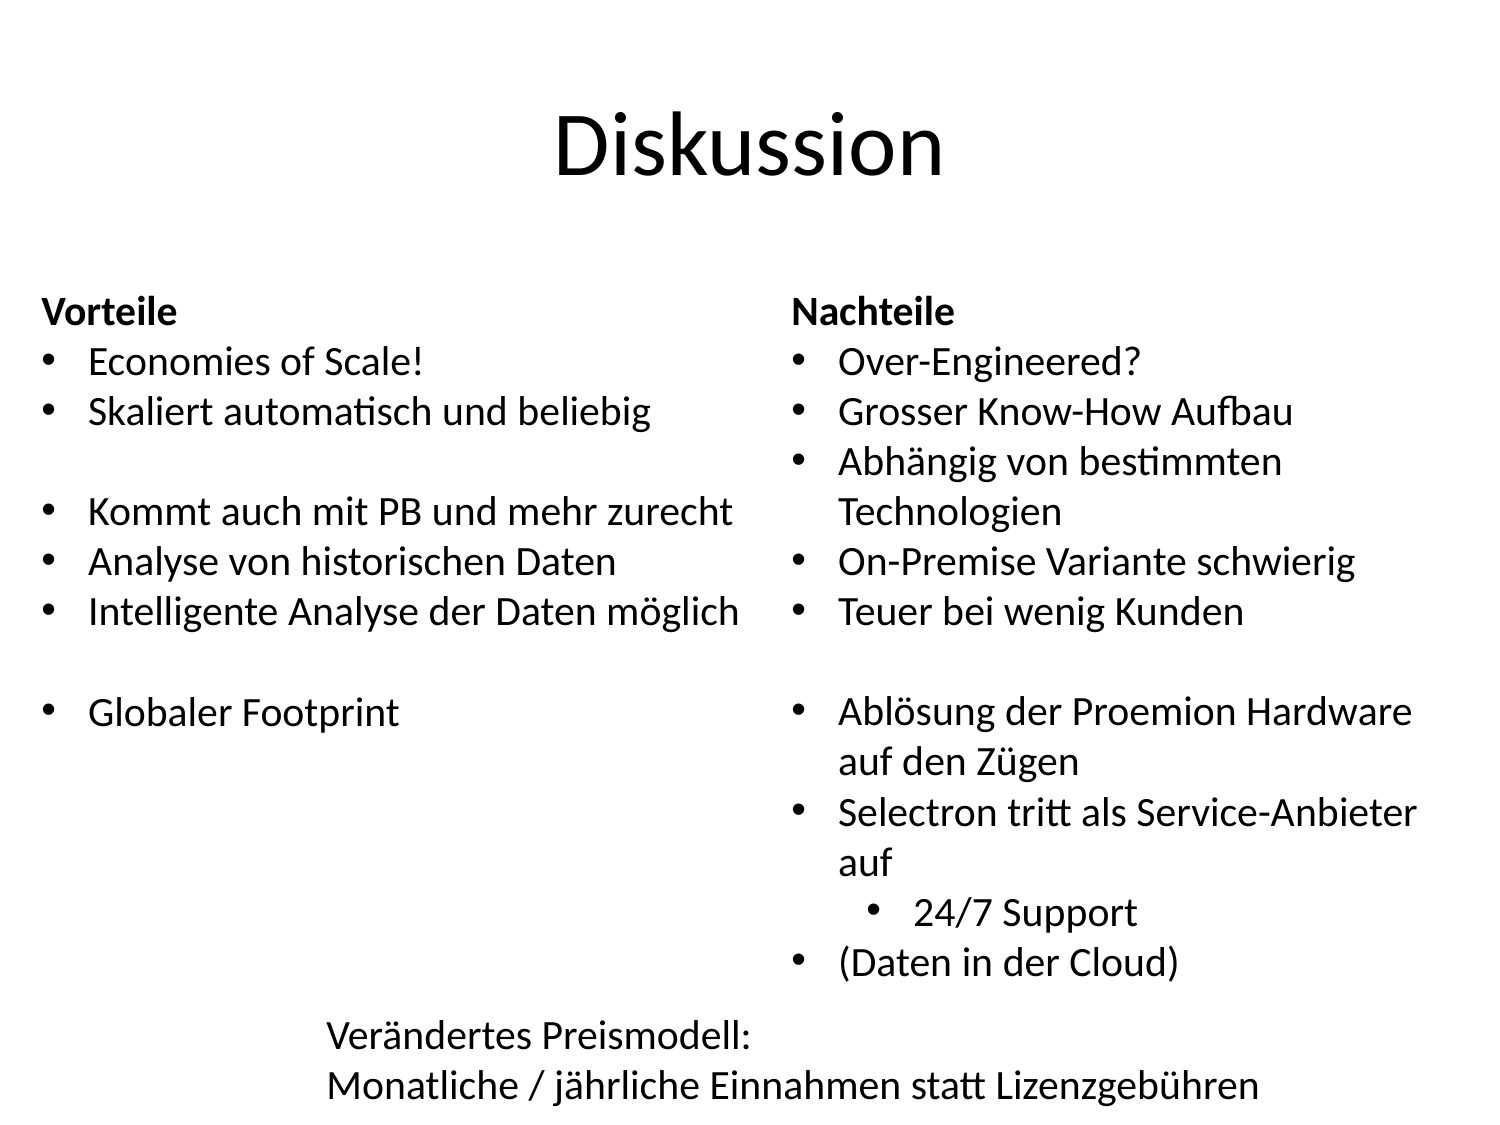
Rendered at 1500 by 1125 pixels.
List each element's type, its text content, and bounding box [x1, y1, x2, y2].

text_box Nachteile Over-Engineered? Grosser Know-How Aufbau Abhängig von bestimmten Technologien On-Premise Variante schwierig Teuer bei wenig Kunden Ablösung der Proemion Hardware auf den Zügen Selectron tritt als Service-Anbieter auf 24/7 Support (Daten in der Cloud) [776, 276, 1473, 992]
text_box Vorteile Economies of Scale! Skaliert automatisch und beliebig Kommt auch mit PB und mehr zurecht Analyse von historischen Daten Intelligente Analyse der Daten möglich Globaler Footprint [26, 276, 776, 742]
title Diskussion [75, 45, 1425, 233]
text_box Verändertes Preismodell: Monatliche / jährliche Einnahmen statt Lizenzgebühren [311, 1000, 1326, 1116]
